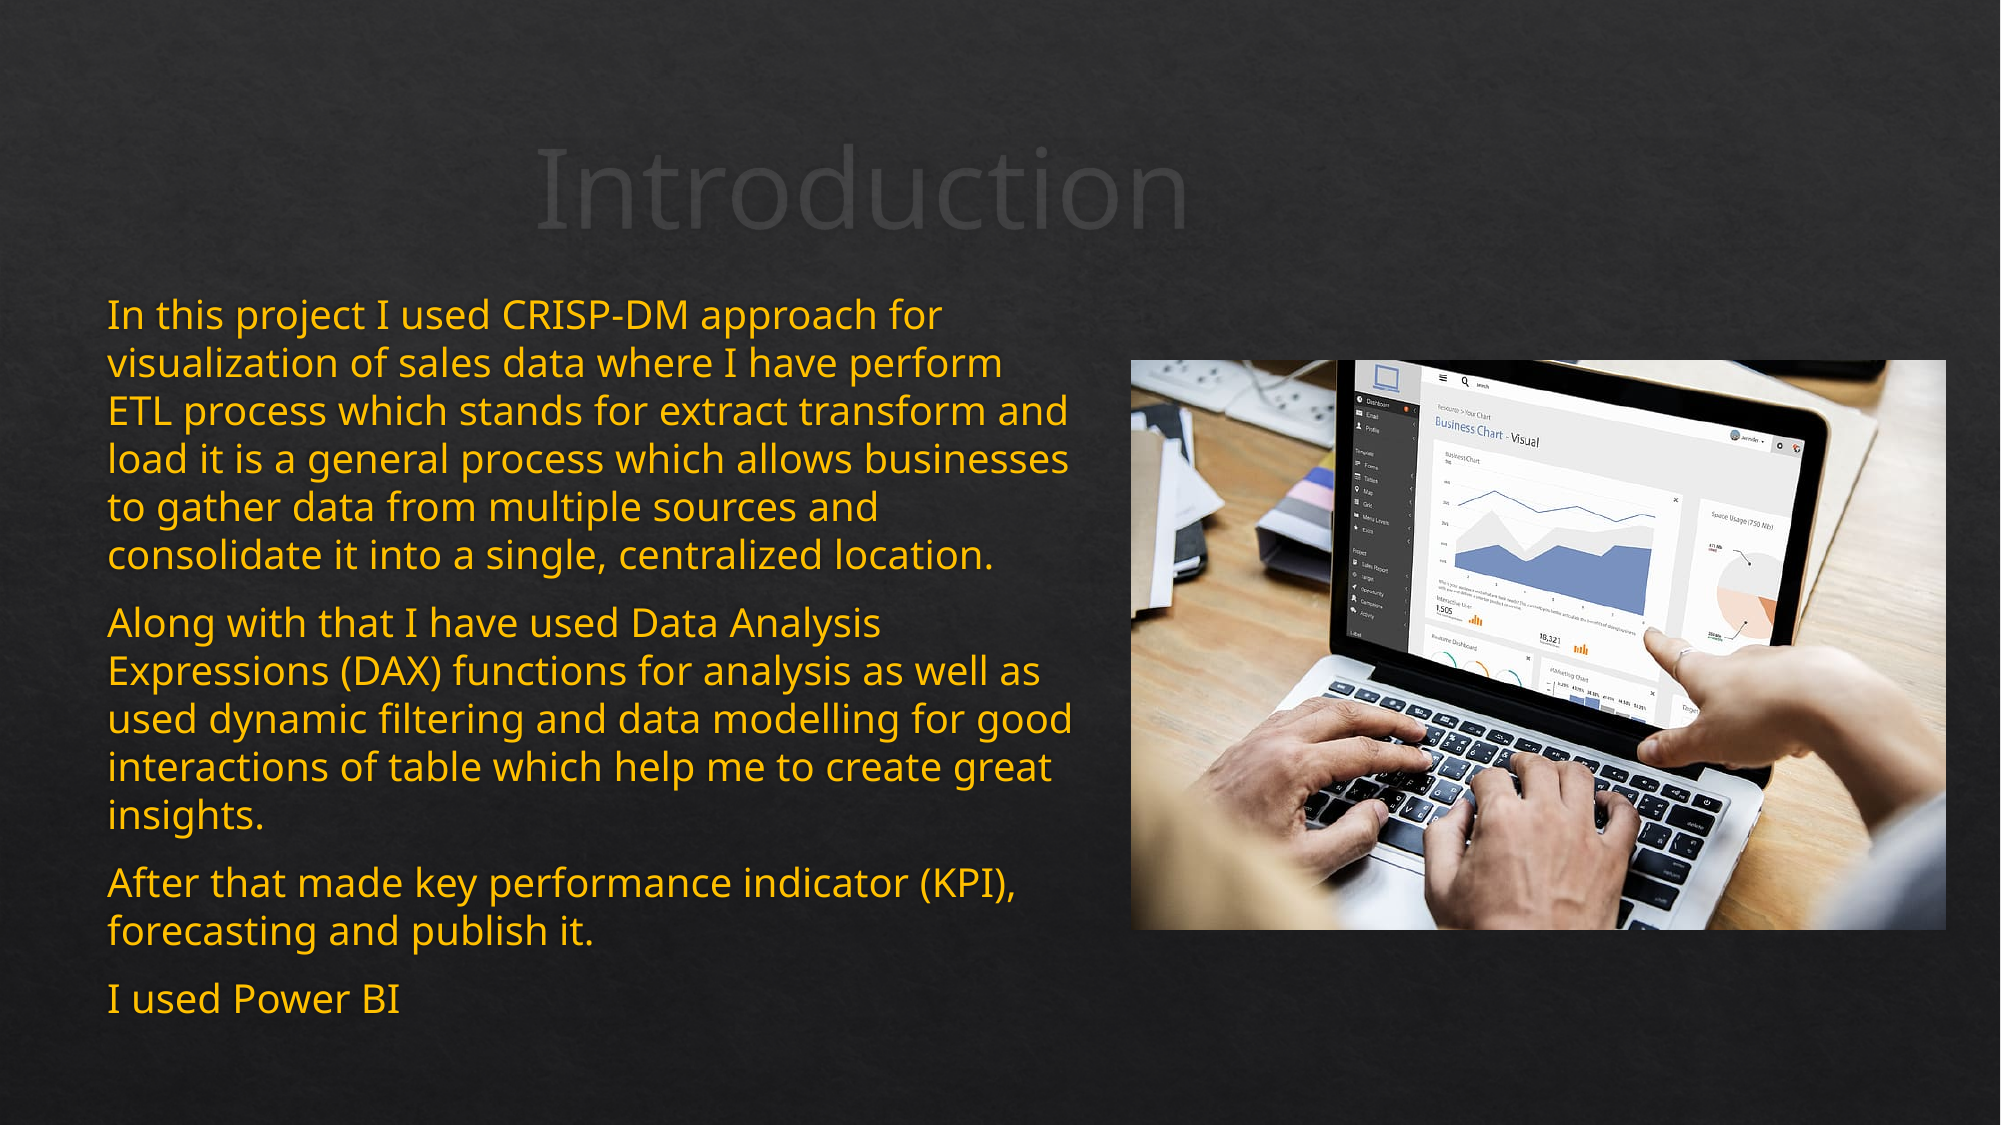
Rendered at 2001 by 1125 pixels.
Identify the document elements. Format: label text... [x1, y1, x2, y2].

subtitle In this project I used CRISP-DM approach for visualization of sales data where I have perform ETL process which stands for extract transform and load it is a general process which allows businesses to gather data from multiple sources and consolidate it into a single, centralized location. Along with that I have used Data Analysis Expressions (DAX) functions for analysis as well as used dynamic filtering and data modelling for good interactions of table which help me to create great insights. After that made key performance indicator (KPI), forecasting and publish it. I used Power BI [92, 281, 1093, 1082]
picture [1131, 360, 1947, 930]
title Introduction [383, 110, 1344, 259]
